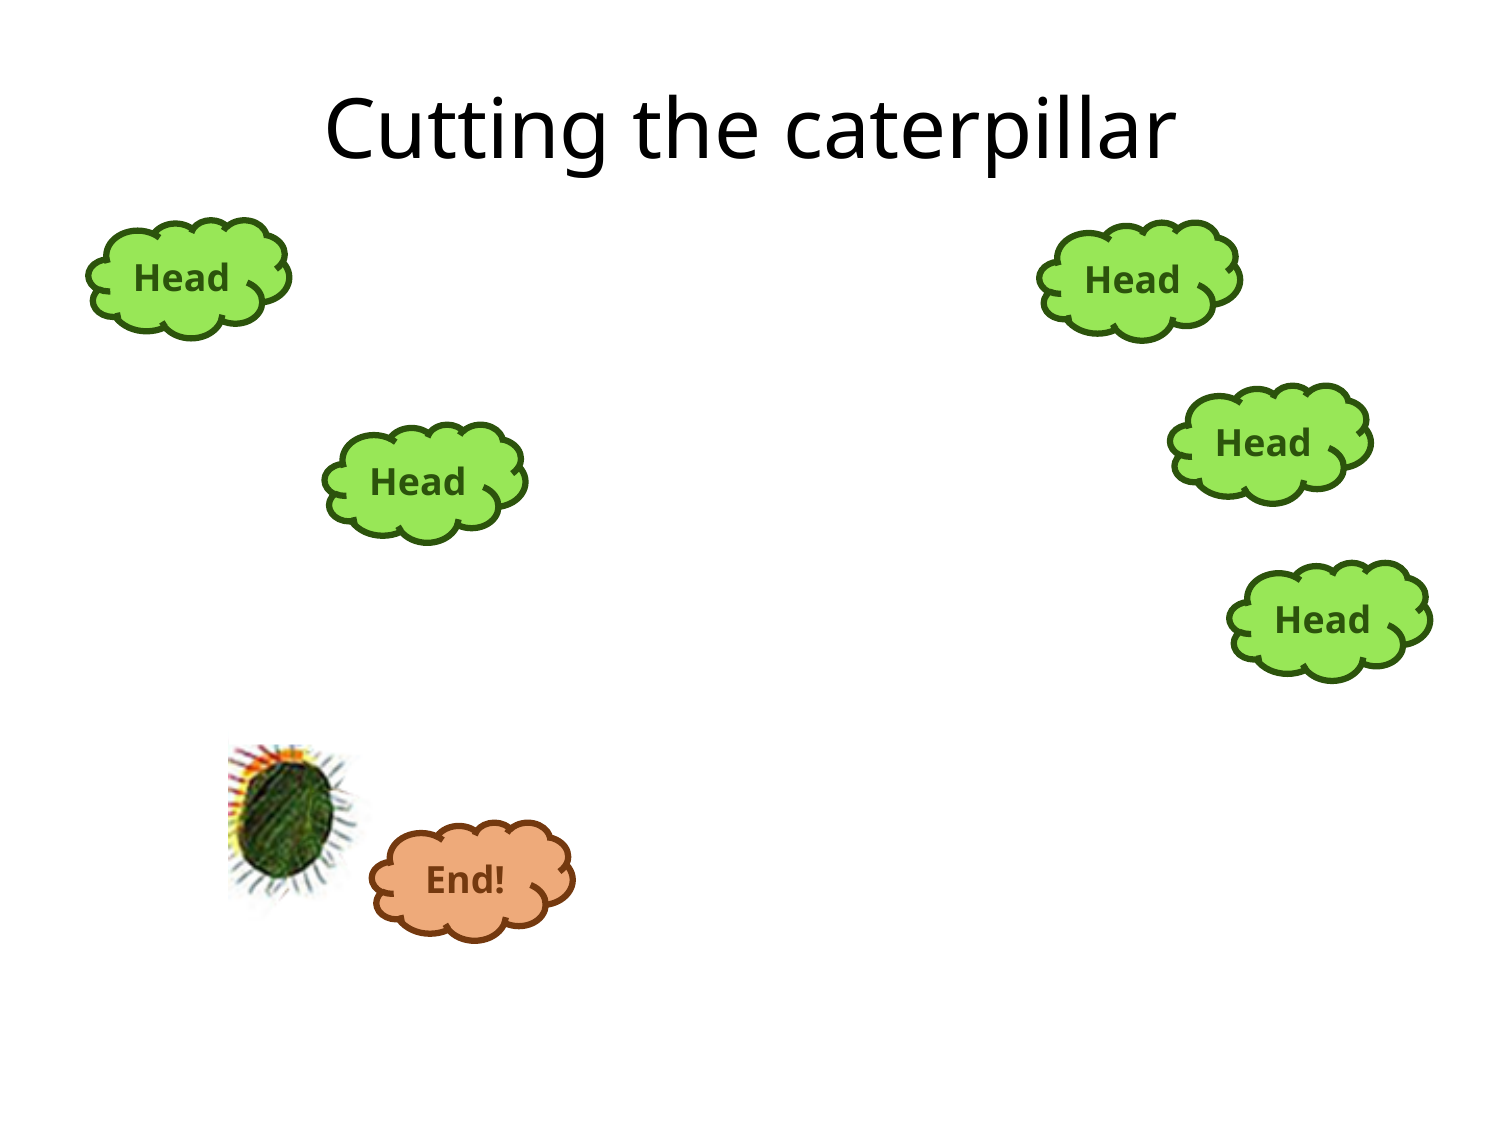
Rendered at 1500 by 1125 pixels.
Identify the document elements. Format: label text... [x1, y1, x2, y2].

text_box Head [1056, 220, 1237, 250]
text_box Head [1276, 383, 1374, 506]
text_box Head [86, 218, 287, 341]
title Cutting the caterpillar [76, 41, 1425, 209]
text_box Head [1276, 560, 1433, 684]
picture [227, 253, 1271, 1037]
